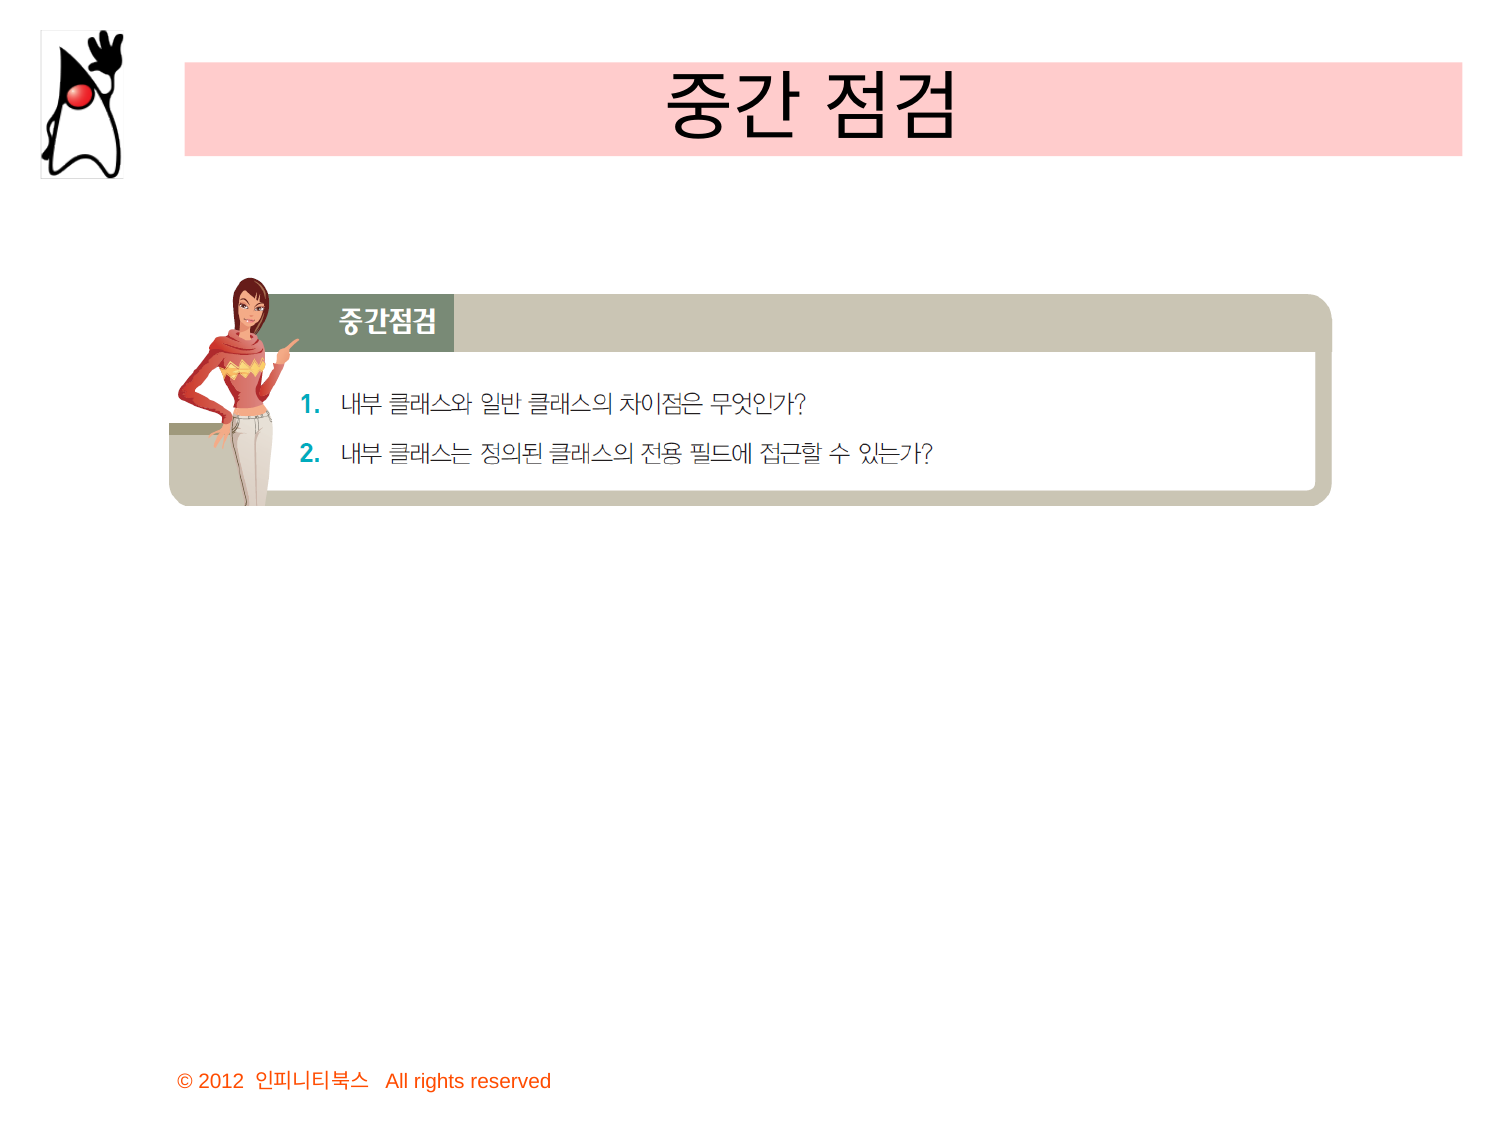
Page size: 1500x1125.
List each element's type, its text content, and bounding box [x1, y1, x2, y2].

picture [39, 30, 124, 179]
picture [162, 274, 1334, 511]
title 중간 점검 [184, 62, 1463, 157]
